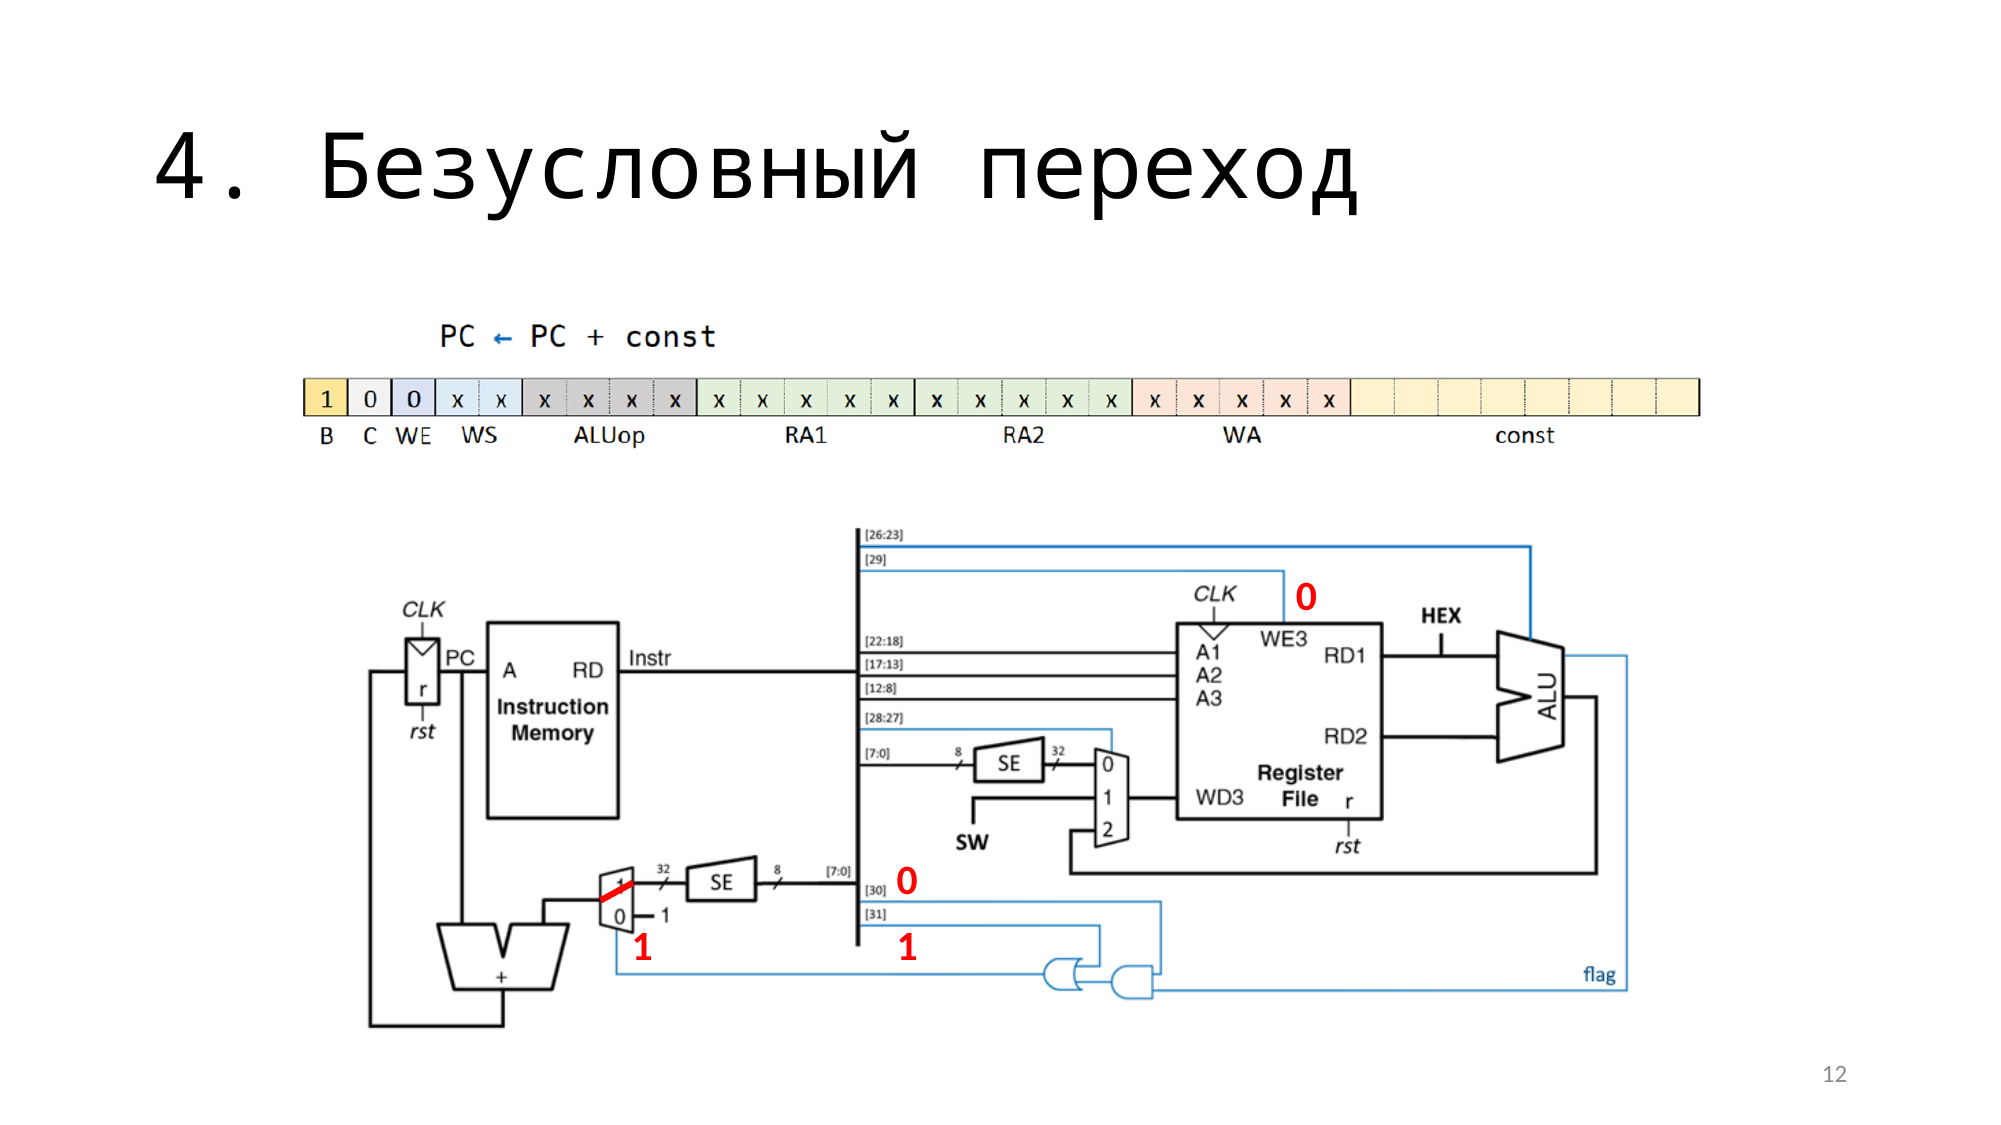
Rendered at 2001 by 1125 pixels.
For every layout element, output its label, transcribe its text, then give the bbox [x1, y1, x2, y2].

title 4. Безусловный переход [137, 59, 1900, 278]
slide_number 12 [1412, 1042, 1863, 1103]
picture [353, 516, 1640, 1043]
picture [294, 320, 1711, 458]
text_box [600, 882, 634, 901]
